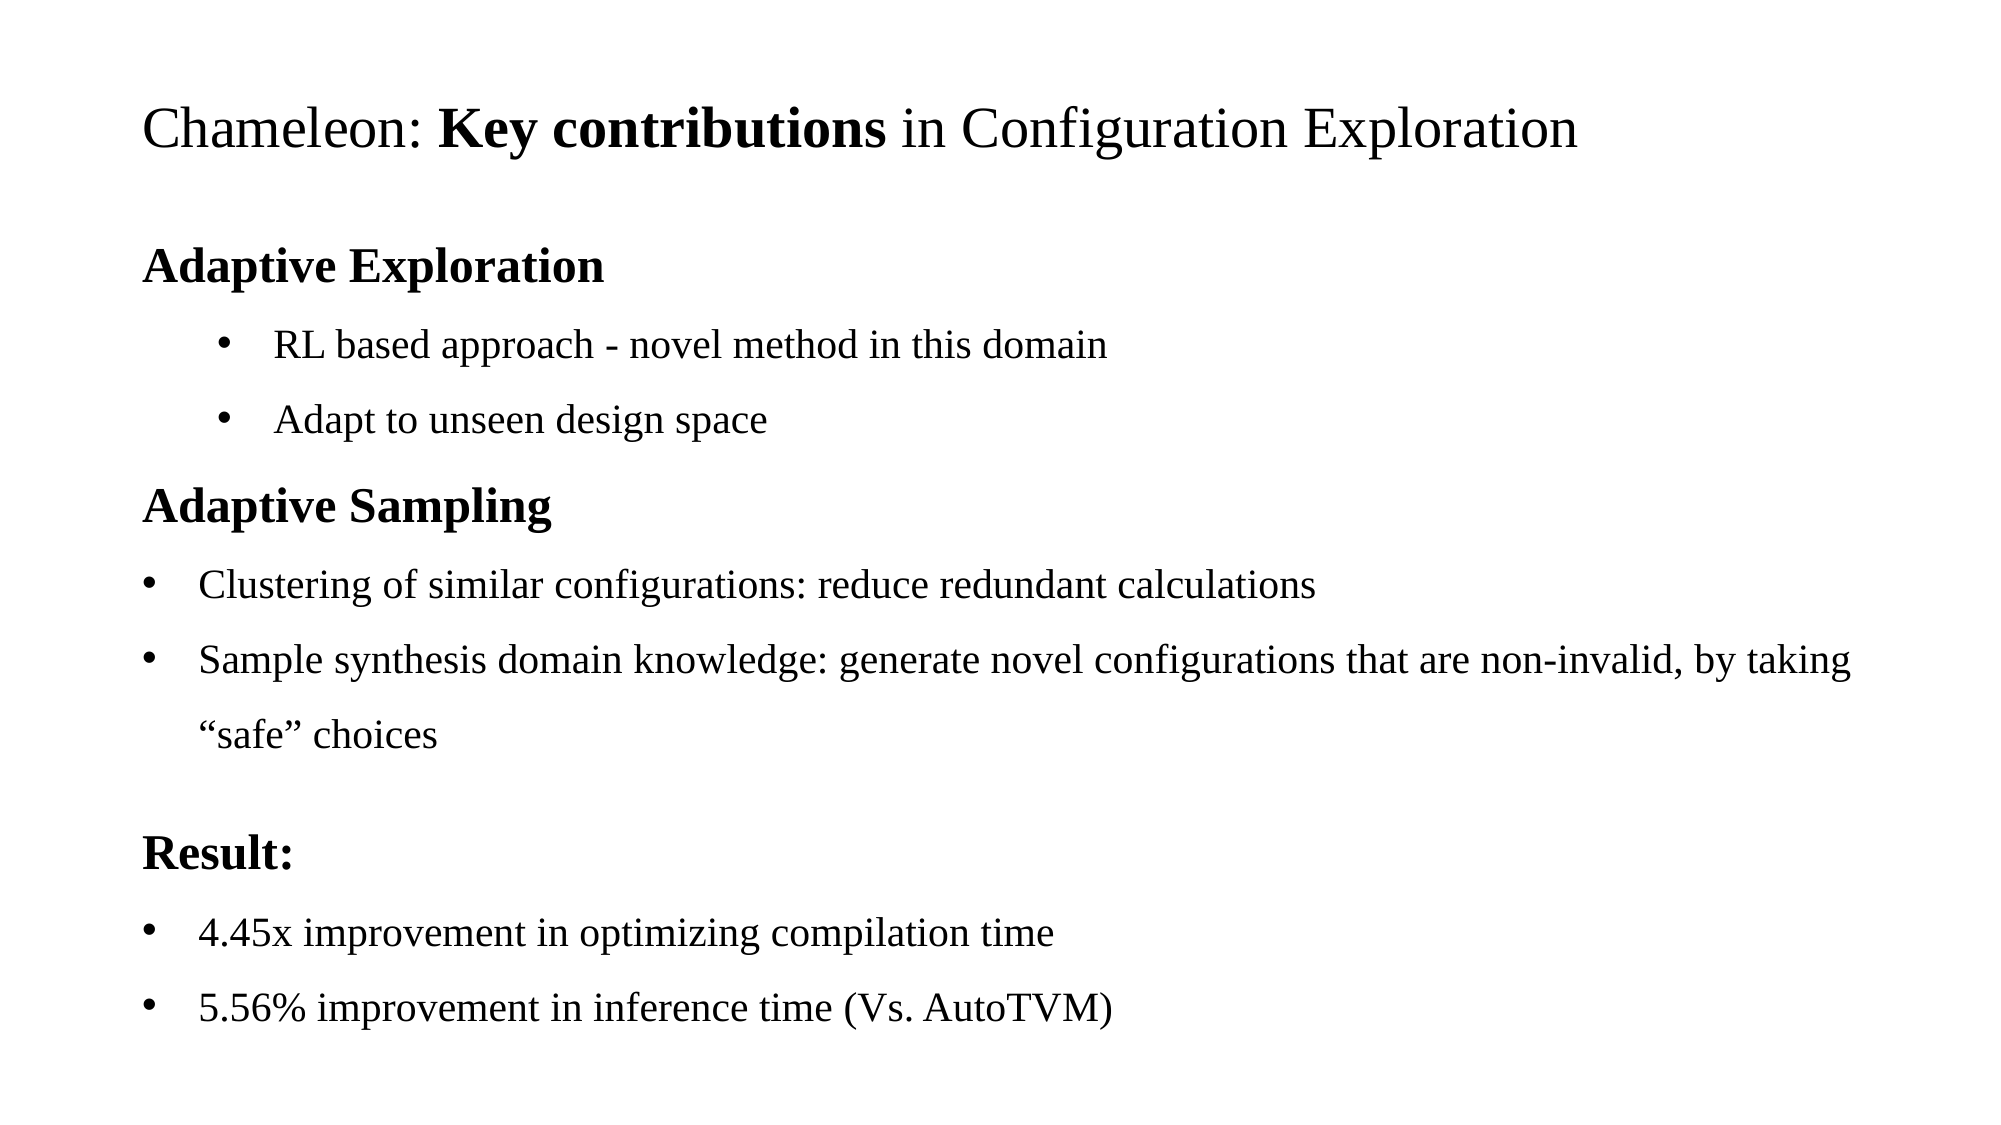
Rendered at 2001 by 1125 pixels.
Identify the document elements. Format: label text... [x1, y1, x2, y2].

text_box Result: 4.45x improvement in optimizing compilation time 5.56% improvement in inference time (Vs. AutoTVM) [127, 782, 1317, 1037]
text_box Adaptive Exploration RL based approach - novel method in this domain Adapt to unseen design space Adaptive Sampling Clustering of similar configurations: reduce redundant calculations Sample synthesis domain knowledge: generate novel configurations that are non-invalid, by taking “safe” choices [127, 194, 1923, 765]
text_box Chameleon: Key contributions in Configuration Exploration [127, 82, 1646, 167]
